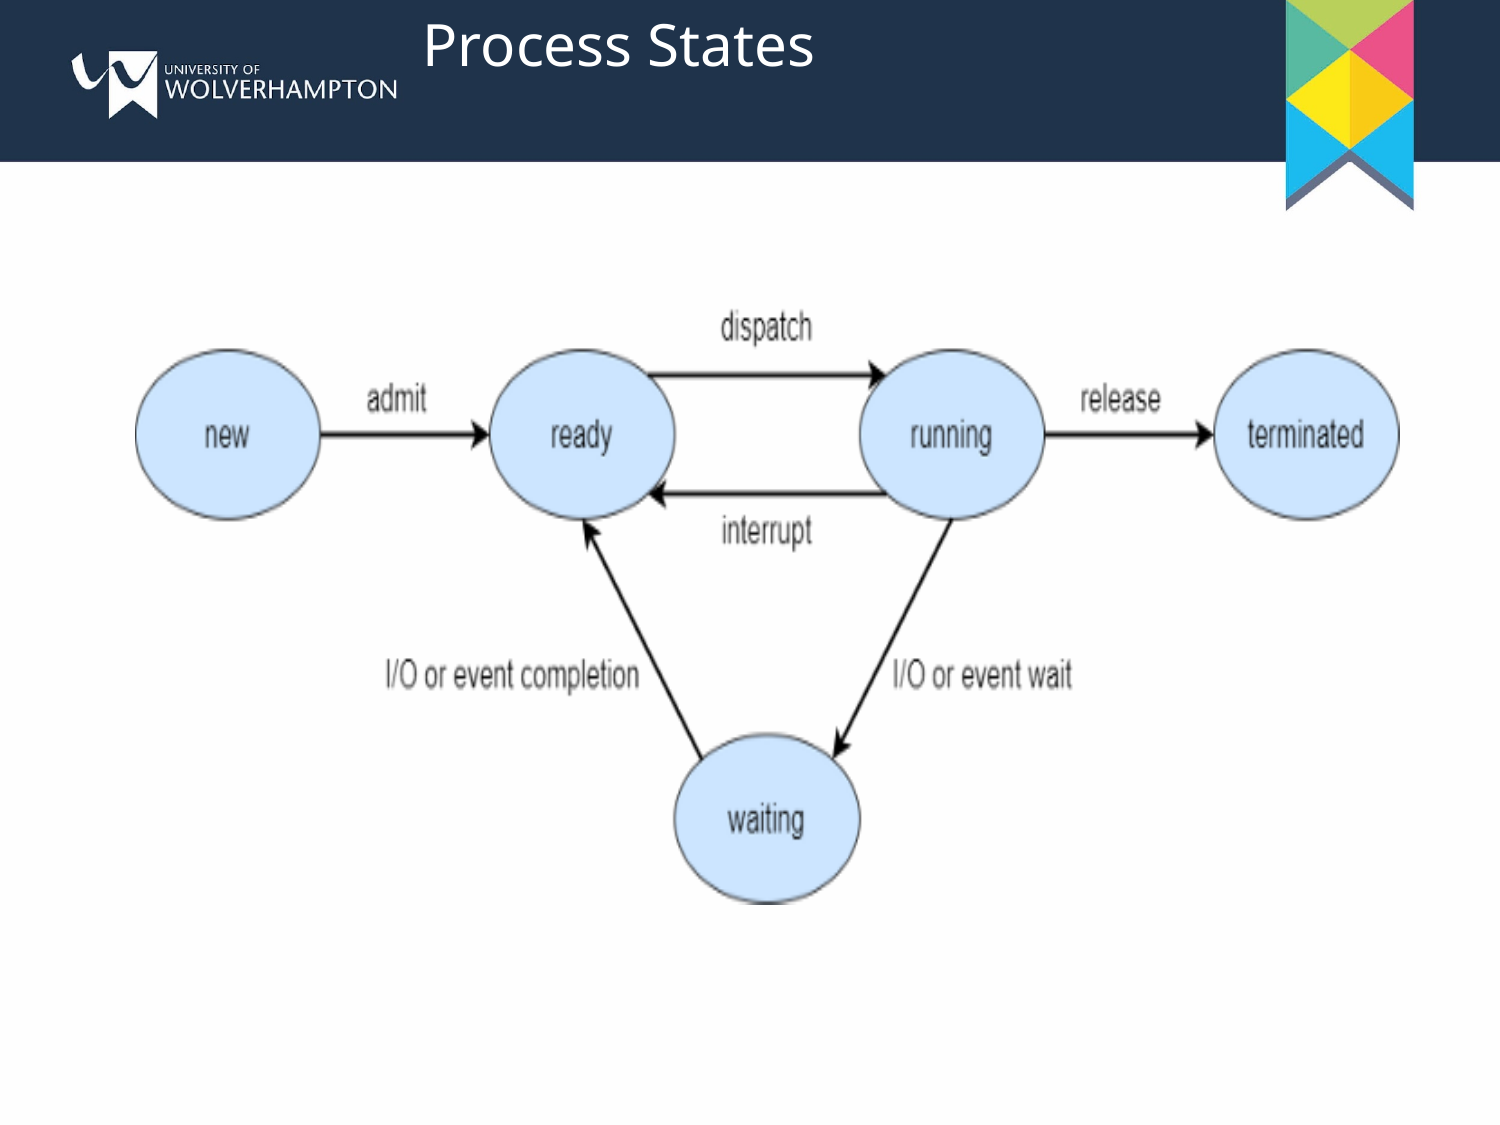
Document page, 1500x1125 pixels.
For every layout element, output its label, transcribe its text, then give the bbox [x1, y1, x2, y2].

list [135, 302, 1400, 906]
picture [0, 0, 1500, 1125]
title Process States [407, 30, 1277, 126]
